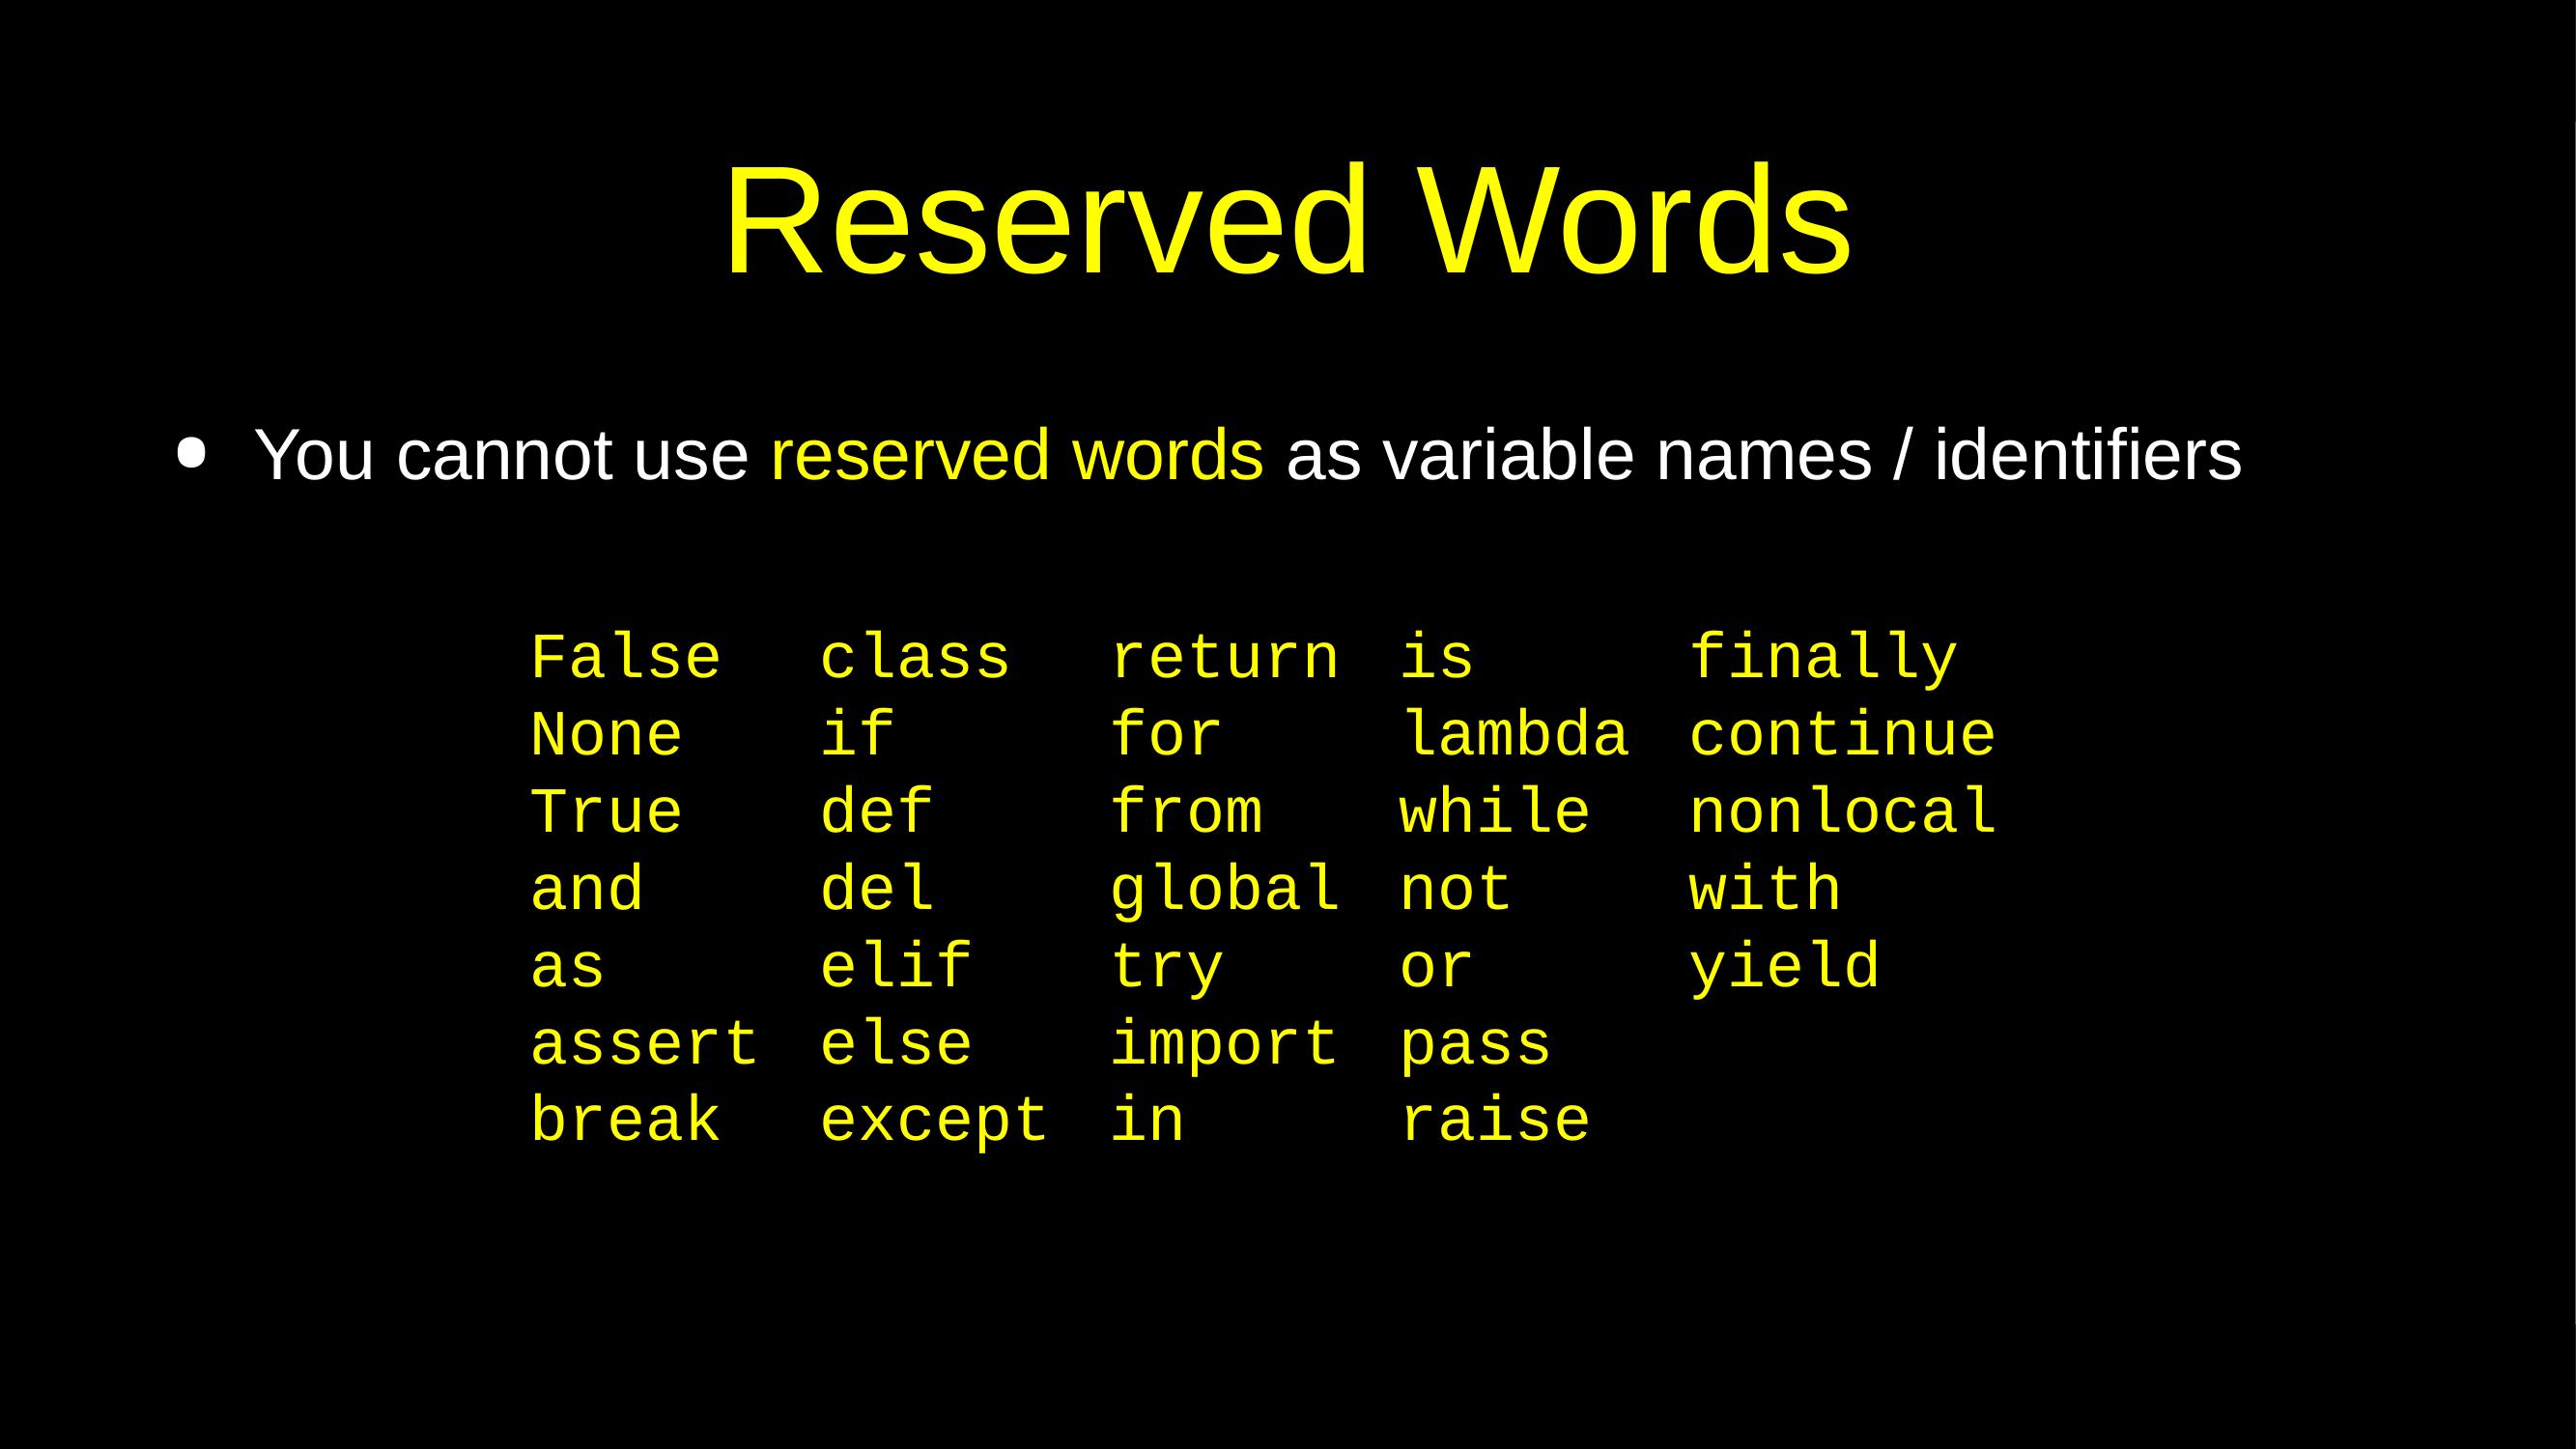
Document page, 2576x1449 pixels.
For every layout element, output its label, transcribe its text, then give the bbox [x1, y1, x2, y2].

title Reserved Words [128, 124, 2448, 300]
text_box False class return is finally None if for lambda continue True def from while nonlocal and del global not with as elif try or yield assert else import pass break except in raise [529, 552, 2173, 1215]
list You cannot use reserved words as variable names / identifiers [128, 400, 2448, 589]
